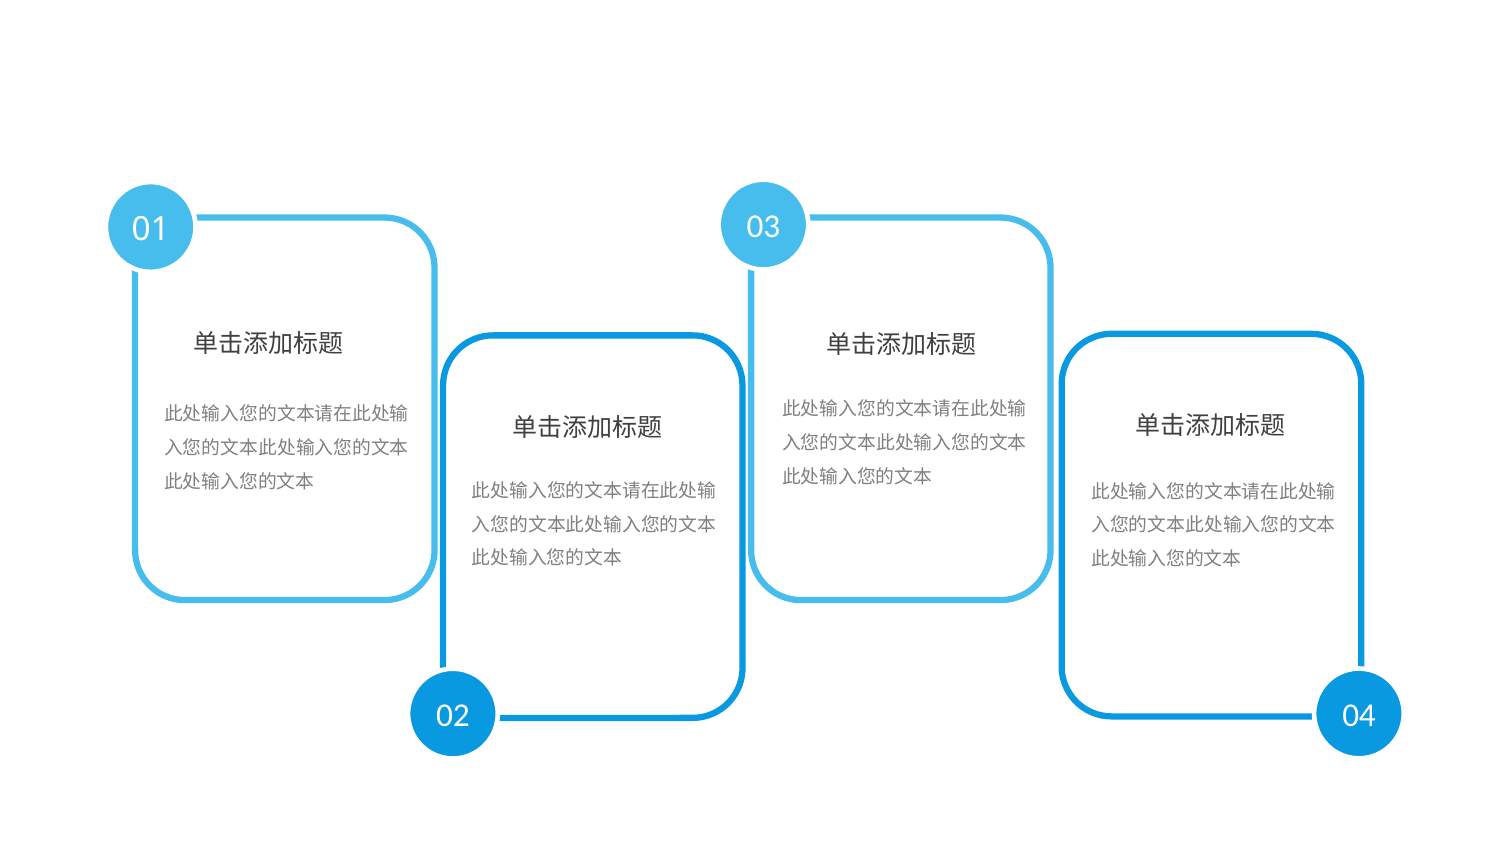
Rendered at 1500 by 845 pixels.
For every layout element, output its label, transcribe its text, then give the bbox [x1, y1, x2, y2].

text_box [133, 215, 437, 603]
text_box 此处输入您的文本请在此处输入您的文本此处输入您的文本此处输入您的文本 [151, 354, 422, 529]
text_box 单击添加标题 [159, 321, 378, 354]
text_box 此处输入您的文本请在此处输入您的文本此处输入您的文本此处输入您的文本 [458, 431, 729, 605]
text_box [749, 215, 1053, 603]
text_box 单击添加标题 [480, 405, 696, 431]
text_box 03 [716, 177, 811, 272]
text_box 此处输入您的文本请在此处输入您的文本此处输入您的文本此处输入您的文本 [769, 349, 1040, 524]
text_box 01 [103, 179, 198, 274]
text_box 04 [1311, 666, 1406, 761]
text_box 单击添加标题 [787, 323, 1017, 349]
text_box [1059, 331, 1364, 719]
text_box [440, 333, 745, 721]
text_box 单击添加标题 [1097, 404, 1324, 431]
text_box 此处输入您的文本请在此处输入您的文本此处输入您的文本此处输入您的文本 [1078, 431, 1349, 606]
text_box 02 [405, 666, 500, 761]
